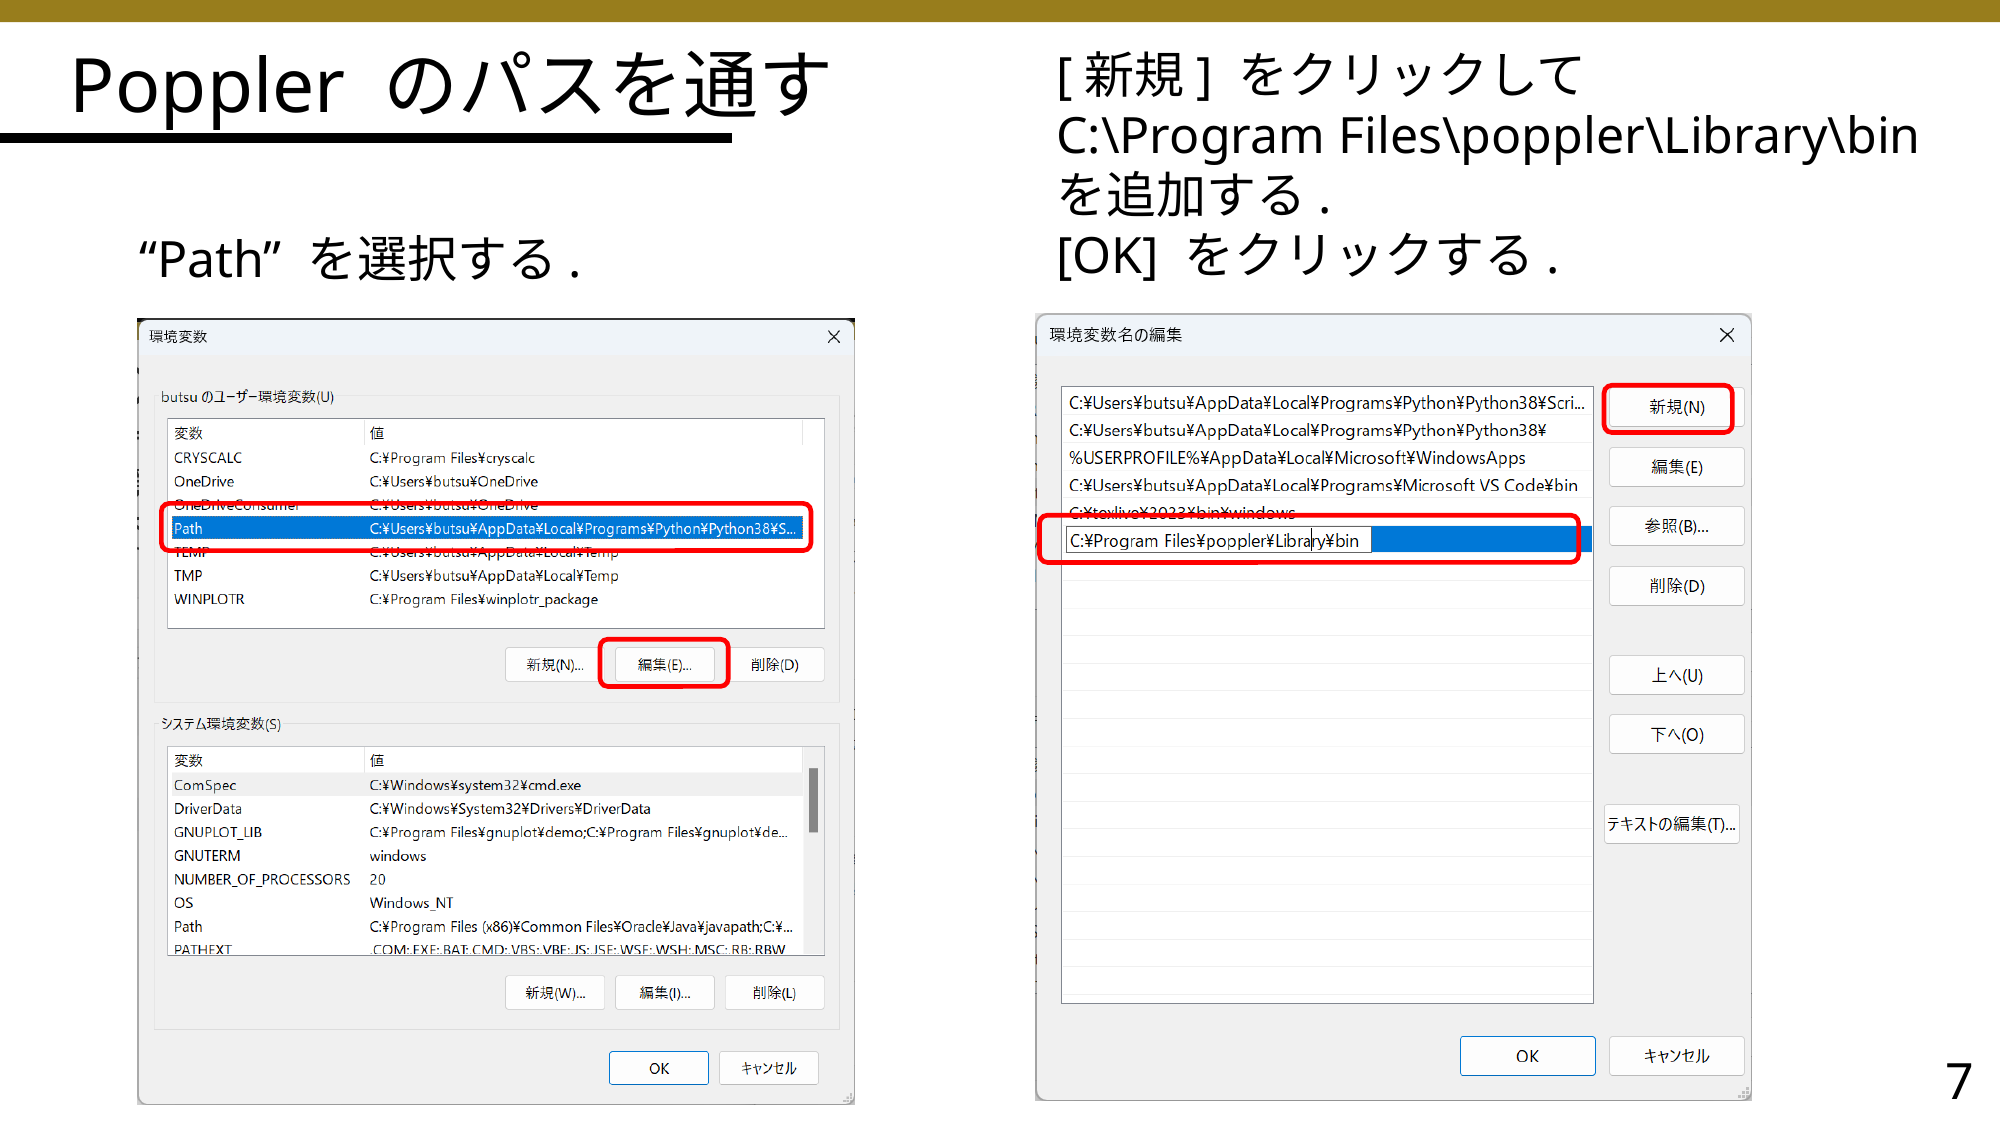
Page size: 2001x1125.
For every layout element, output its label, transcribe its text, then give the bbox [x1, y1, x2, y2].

picture [137, 318, 855, 1105]
title Poppler のパスを通す [55, 20, 1819, 138]
text_box [新規] をクリックして C:\Program Files\poppler\Library\bin を追加する. [OK] をクリックする. [1041, 35, 1937, 291]
picture [1035, 313, 1753, 1101]
text_box “Path” を選択する. [124, 219, 598, 295]
